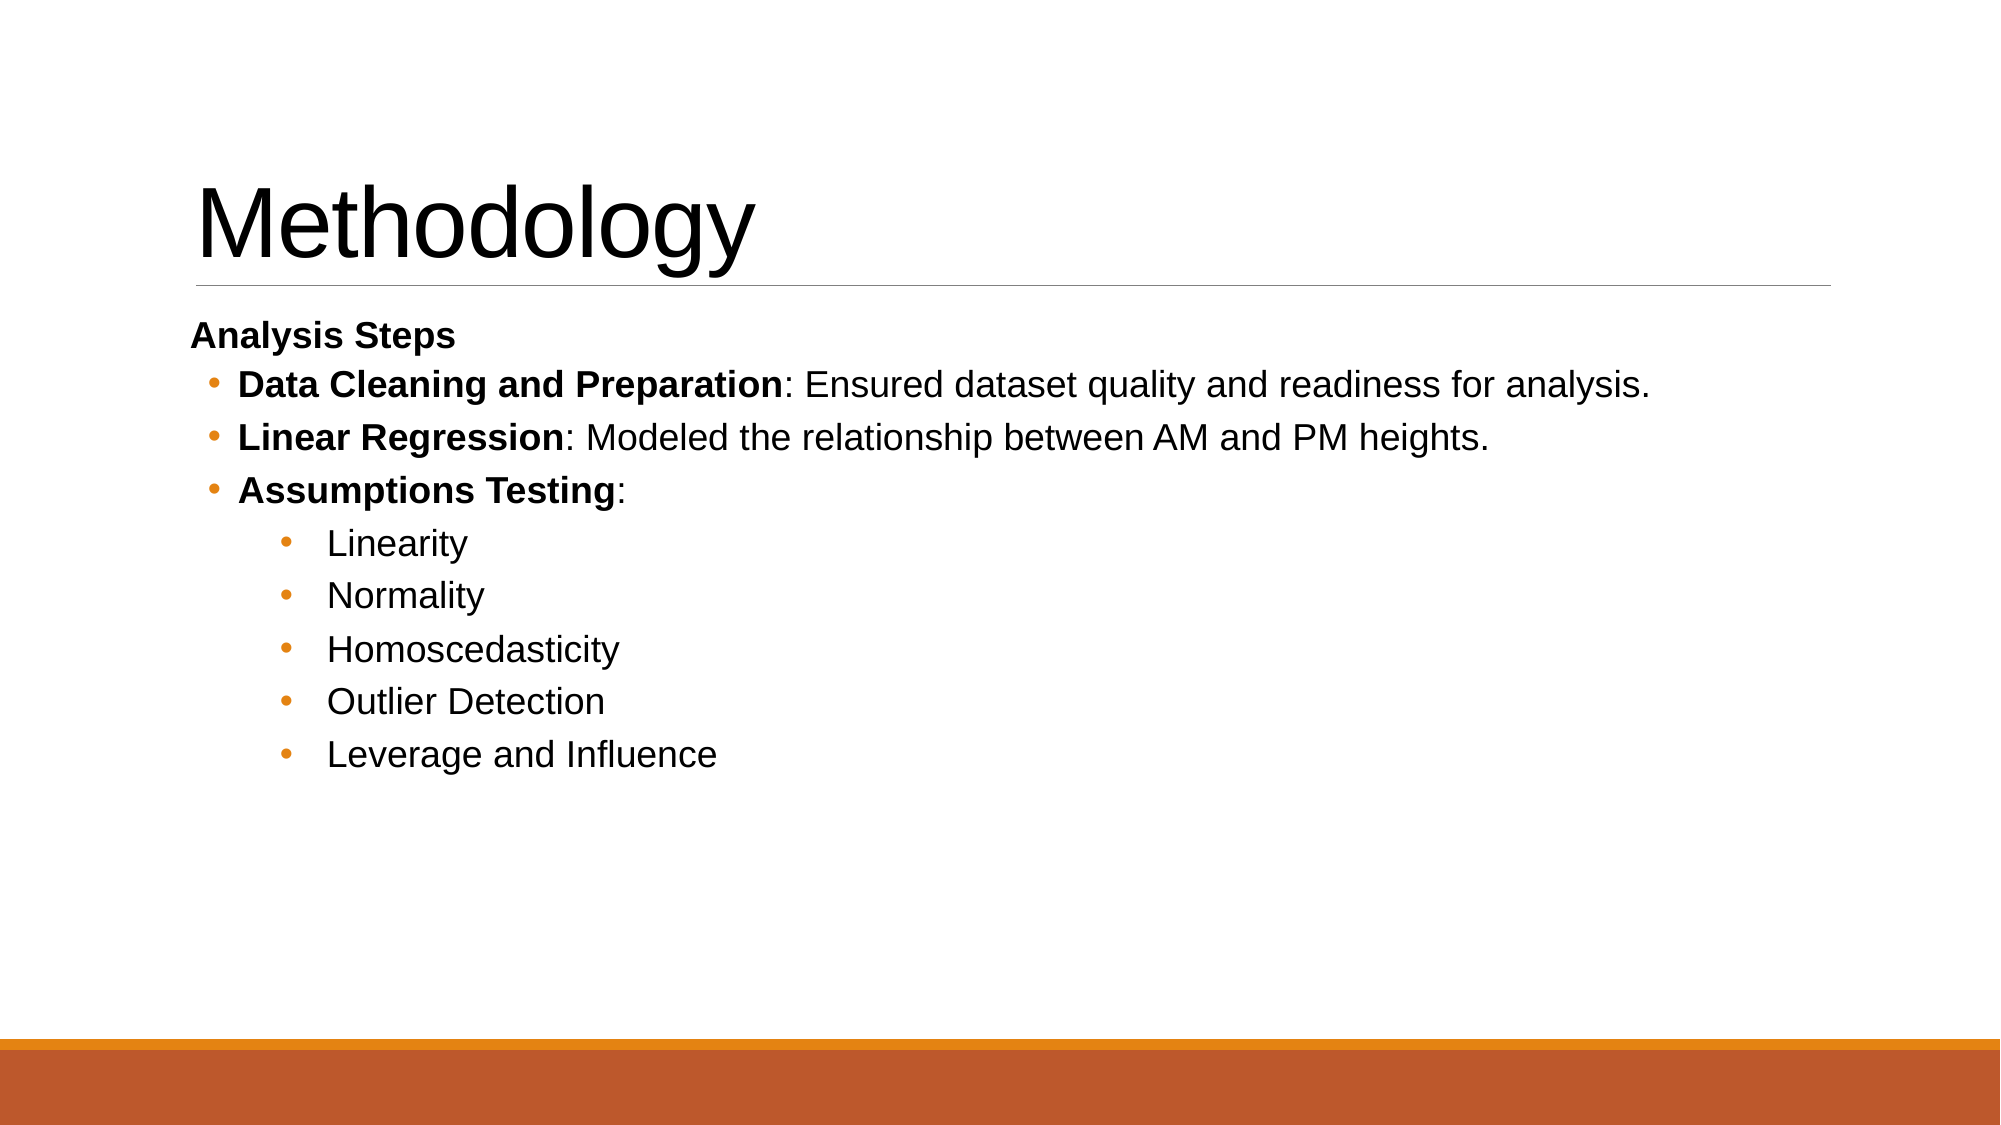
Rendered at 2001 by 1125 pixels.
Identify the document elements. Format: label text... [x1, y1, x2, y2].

list Analysis Steps Data Cleaning and Preparation: Ensured dataset quality and readiness for analysis. Linear Regression: Modeled the relationship between AM and PM heights. Assumptions Testing: Linearity Normality Homoscedasticity Outlier Detection Leverage and Influence [174, 308, 1825, 969]
title Methodology [180, 47, 1830, 285]
